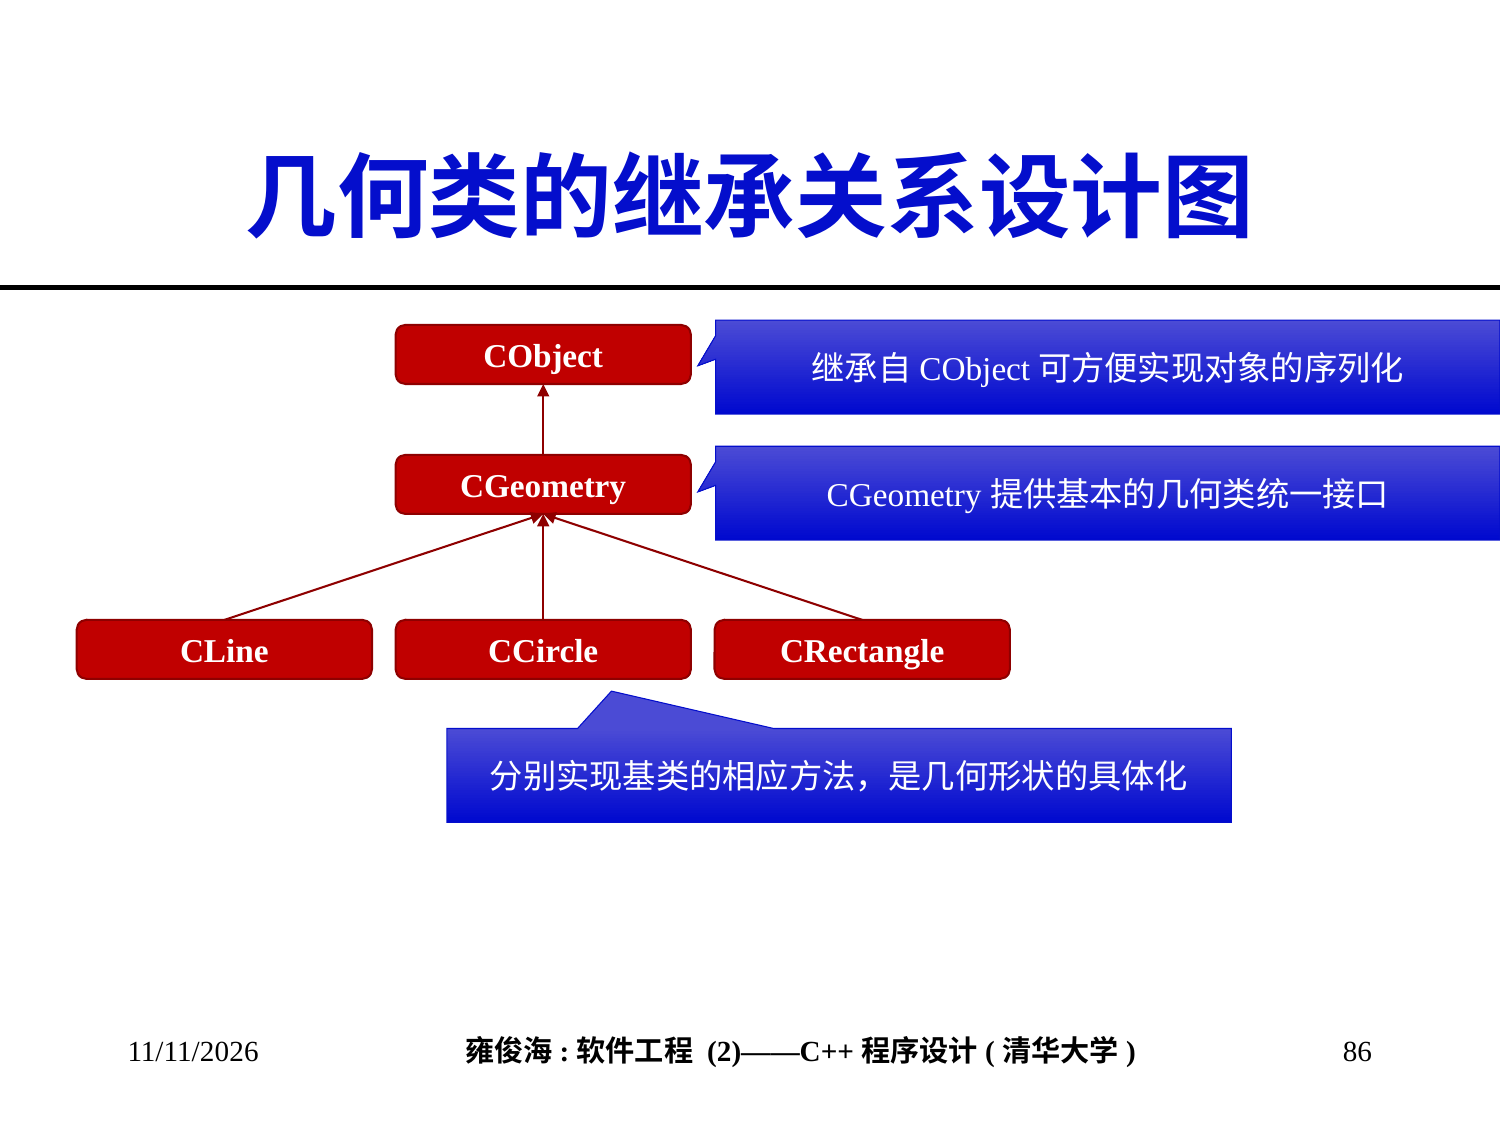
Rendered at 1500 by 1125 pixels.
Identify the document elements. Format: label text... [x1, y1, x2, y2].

text_box 继承自CObject可方便实现对象的序列化 [715, 319, 1500, 415]
text_box 分别实现基类的相应方法，是几何形状的具体化 [446, 690, 1232, 823]
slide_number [112, 1025, 425, 1100]
title 几何类的继承关系设计图 [112, 99, 1388, 288]
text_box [76, 324, 1010, 679]
slide_number 86 [1074, 1025, 1388, 1100]
text_box CGeometry提供基本的几何类统一接口 [1010, 445, 1500, 541]
